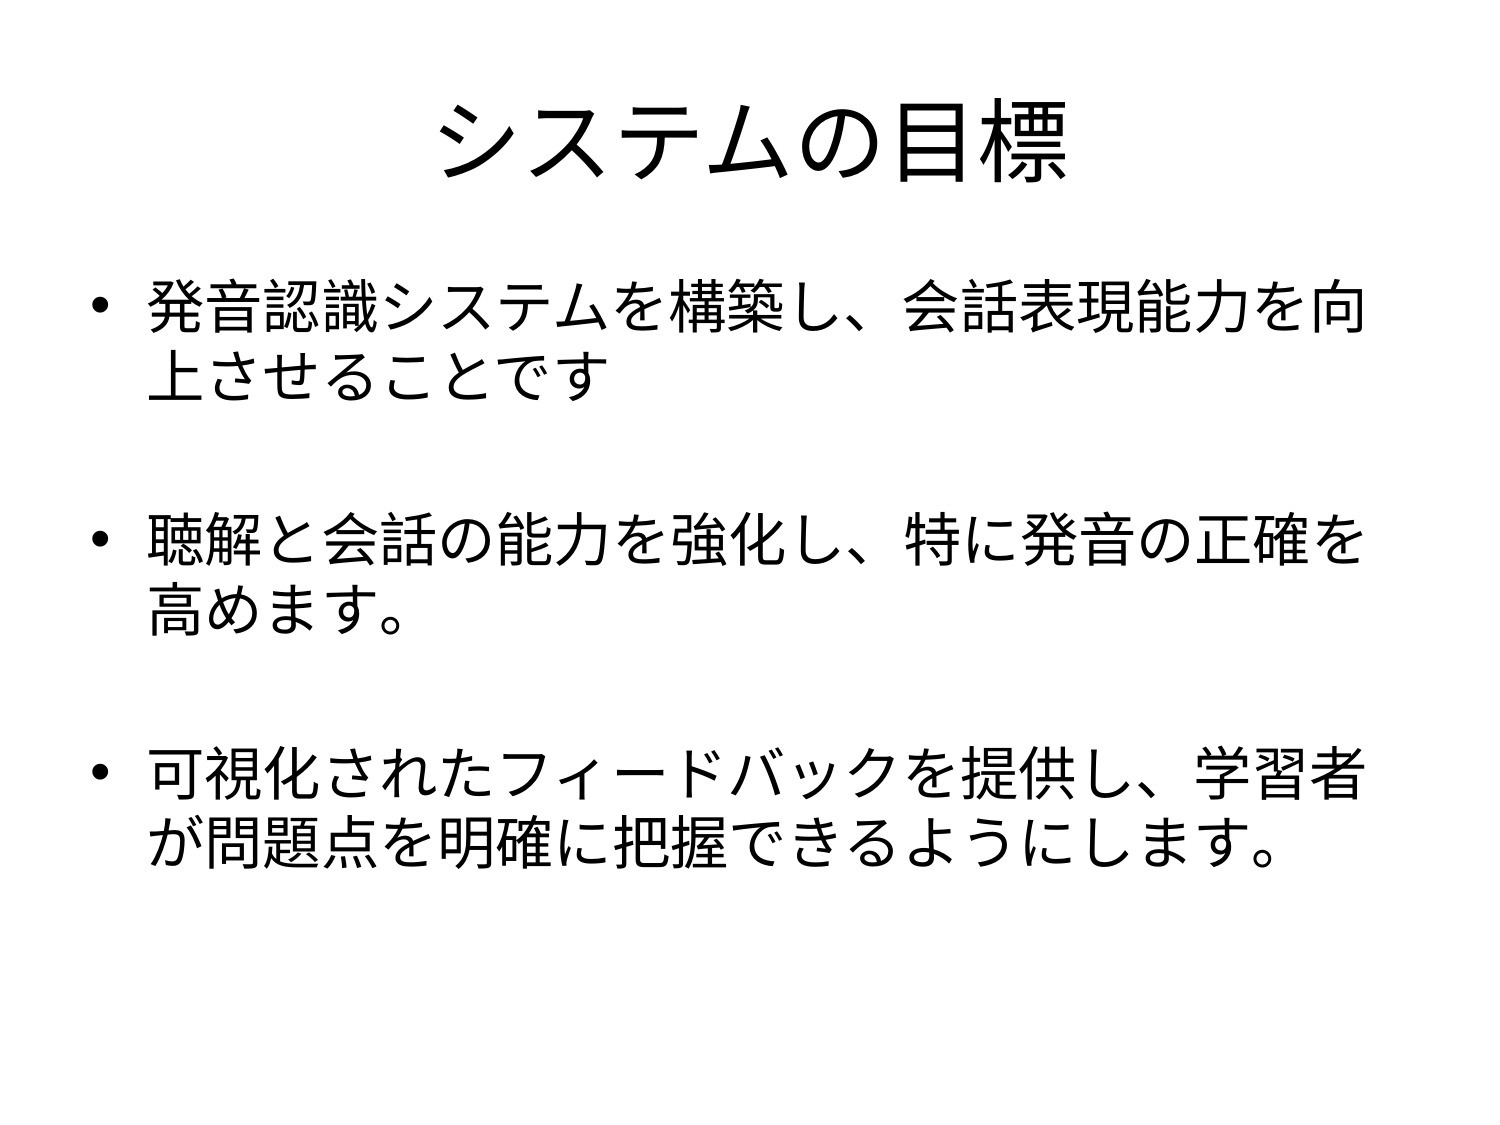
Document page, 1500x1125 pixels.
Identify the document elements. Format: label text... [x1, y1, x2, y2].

list 発音認識システムを構築し、会話表現能力を向上させることです 聴解と会話の能力を強化し、特に発音の正確を高めます。 可視化されたフィードバックを提供し、学習者が問題点を明確に把握できるようにします。 [75, 262, 1425, 1005]
title システムの目標 [75, 45, 1425, 233]
